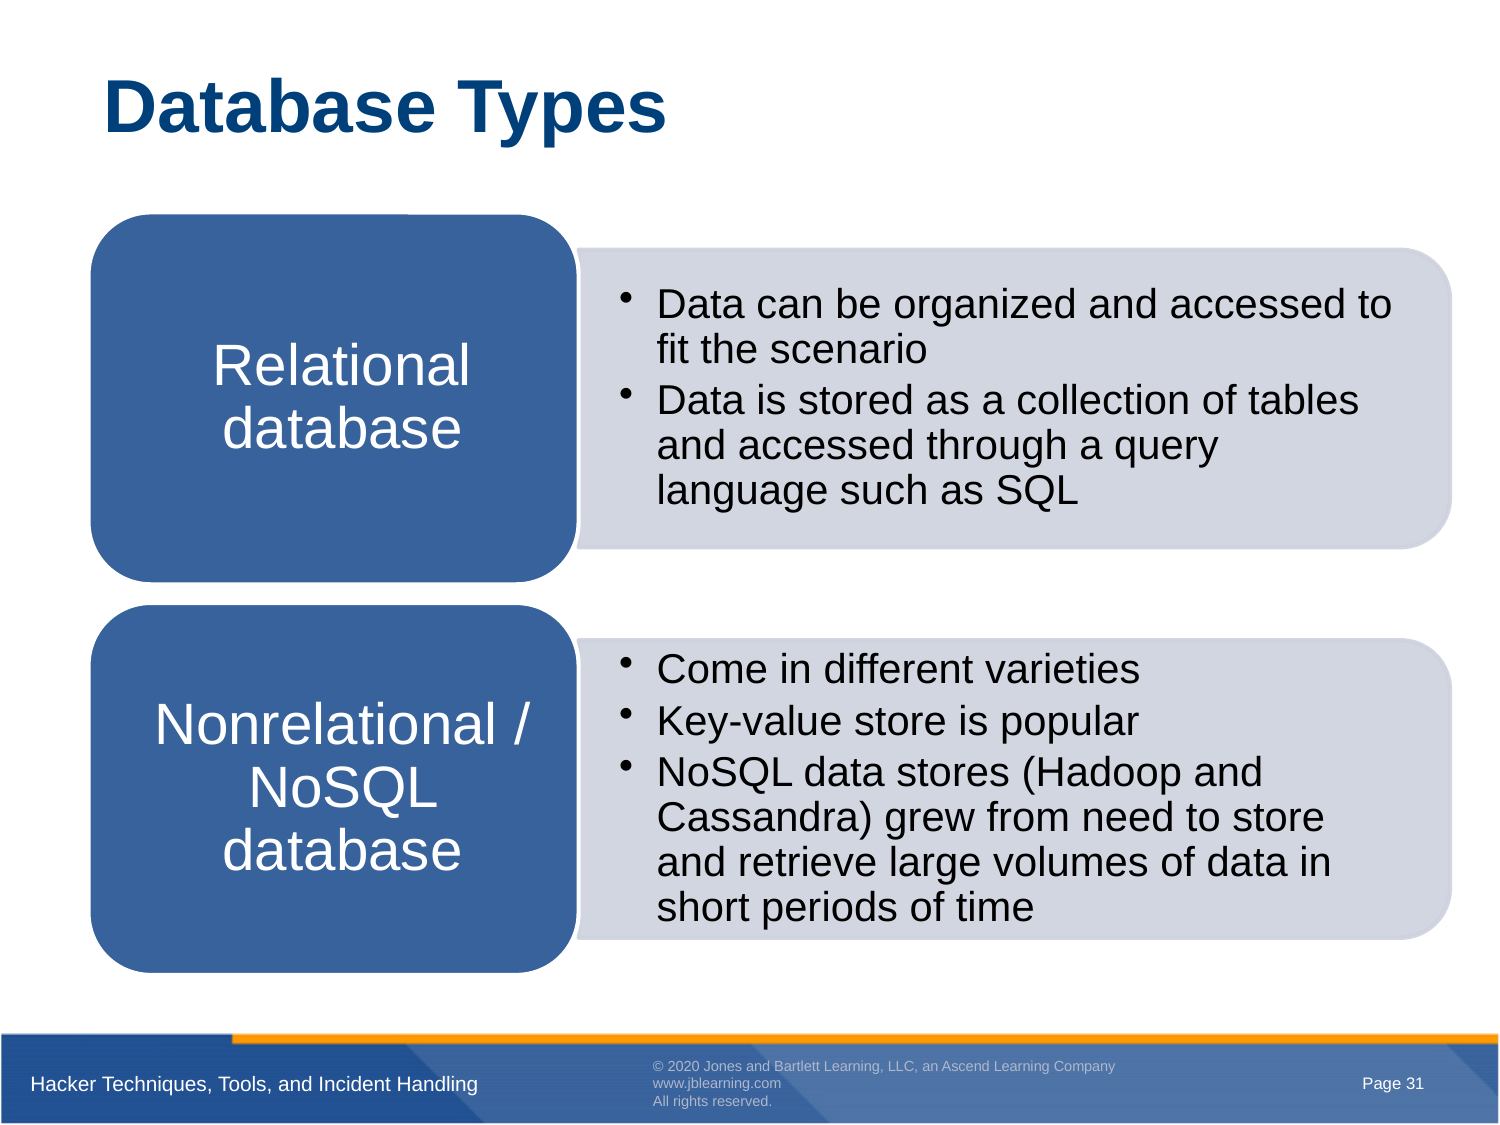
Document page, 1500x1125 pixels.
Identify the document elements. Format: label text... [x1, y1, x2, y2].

title Database Types [88, 49, 1451, 212]
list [88, 212, 1451, 976]
picture [0, 1032, 1500, 1125]
